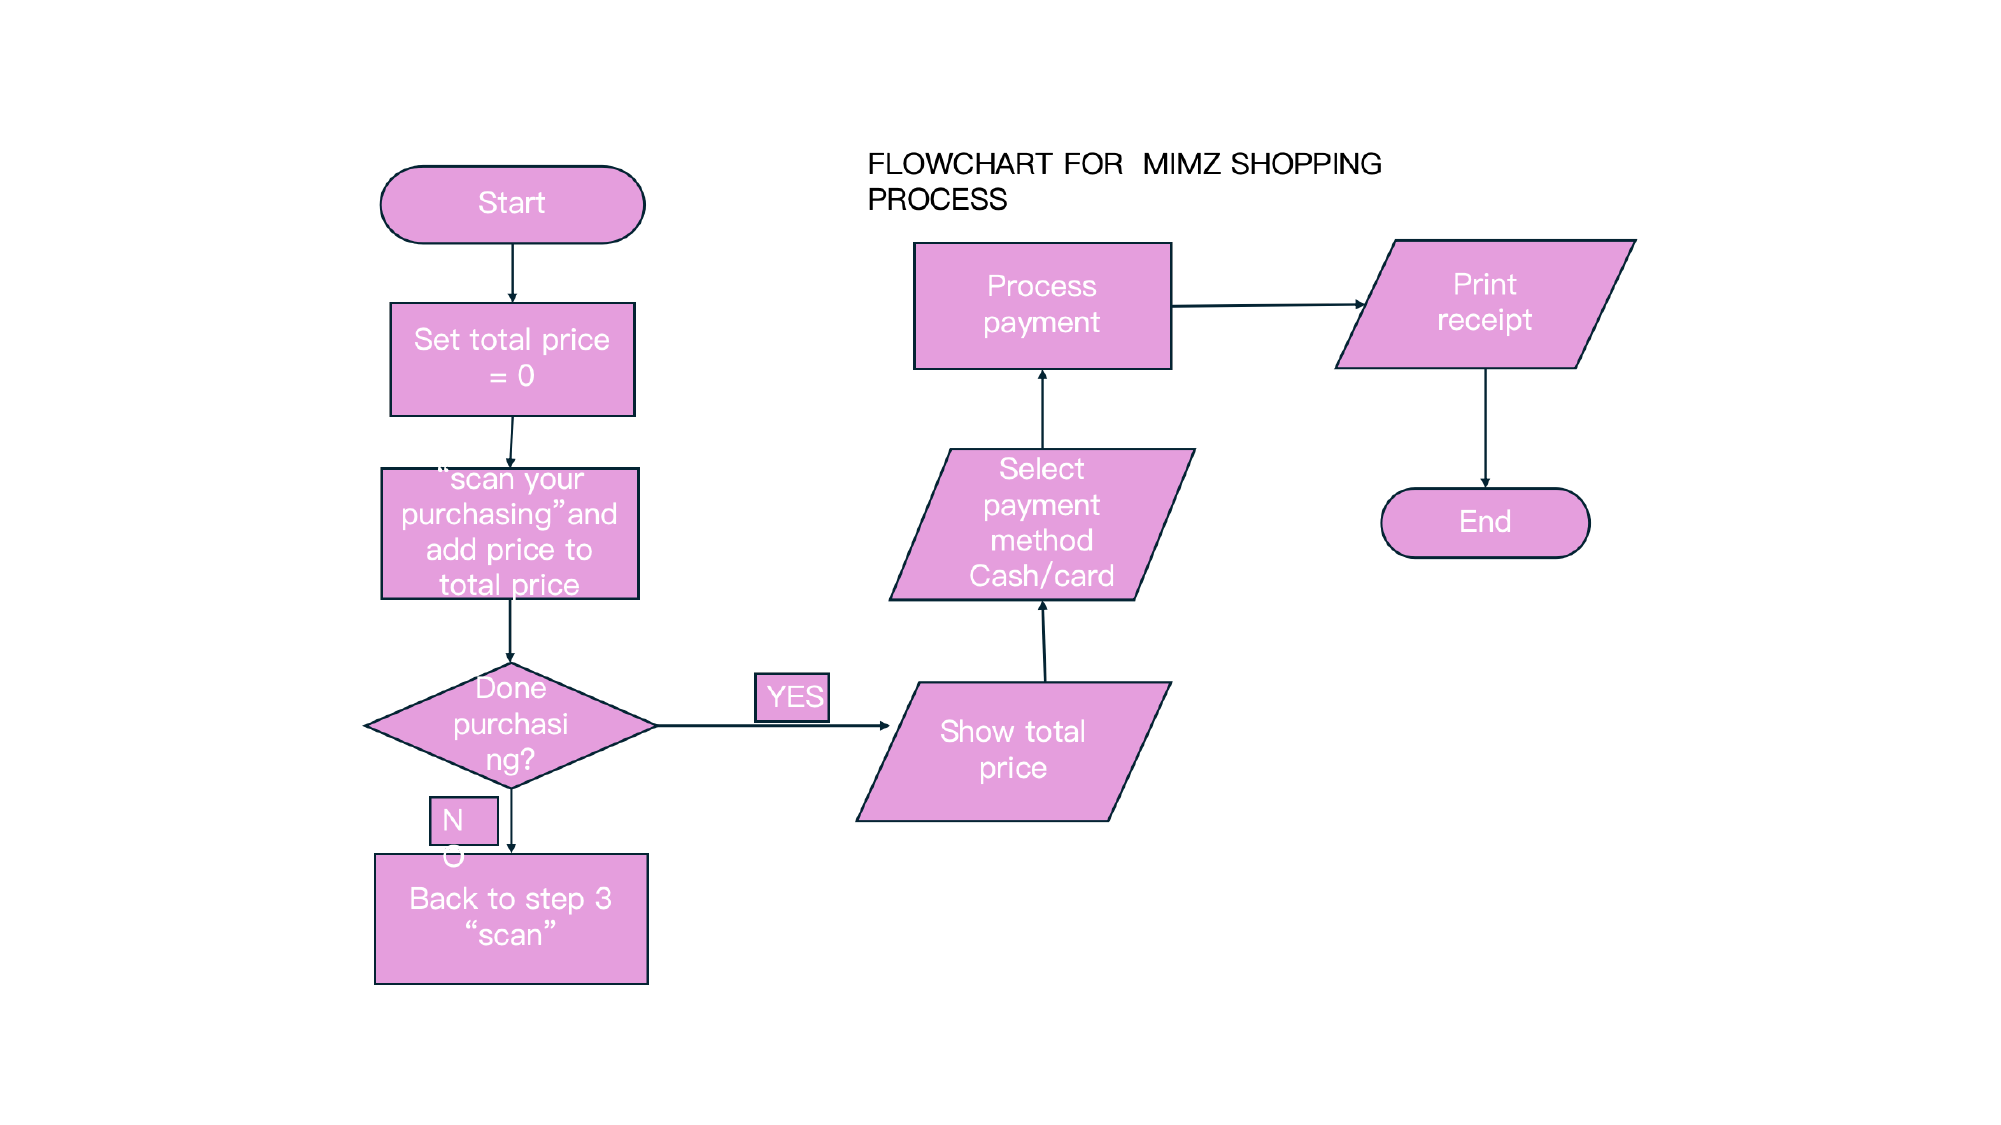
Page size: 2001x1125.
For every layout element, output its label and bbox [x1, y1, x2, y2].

picture [917, 245, 1169, 367]
picture [758, 676, 827, 719]
picture [893, 451, 1192, 598]
picture [1383, 491, 1588, 556]
picture [860, 684, 1168, 820]
picture [361, 139, 1638, 985]
picture [1339, 242, 1632, 367]
